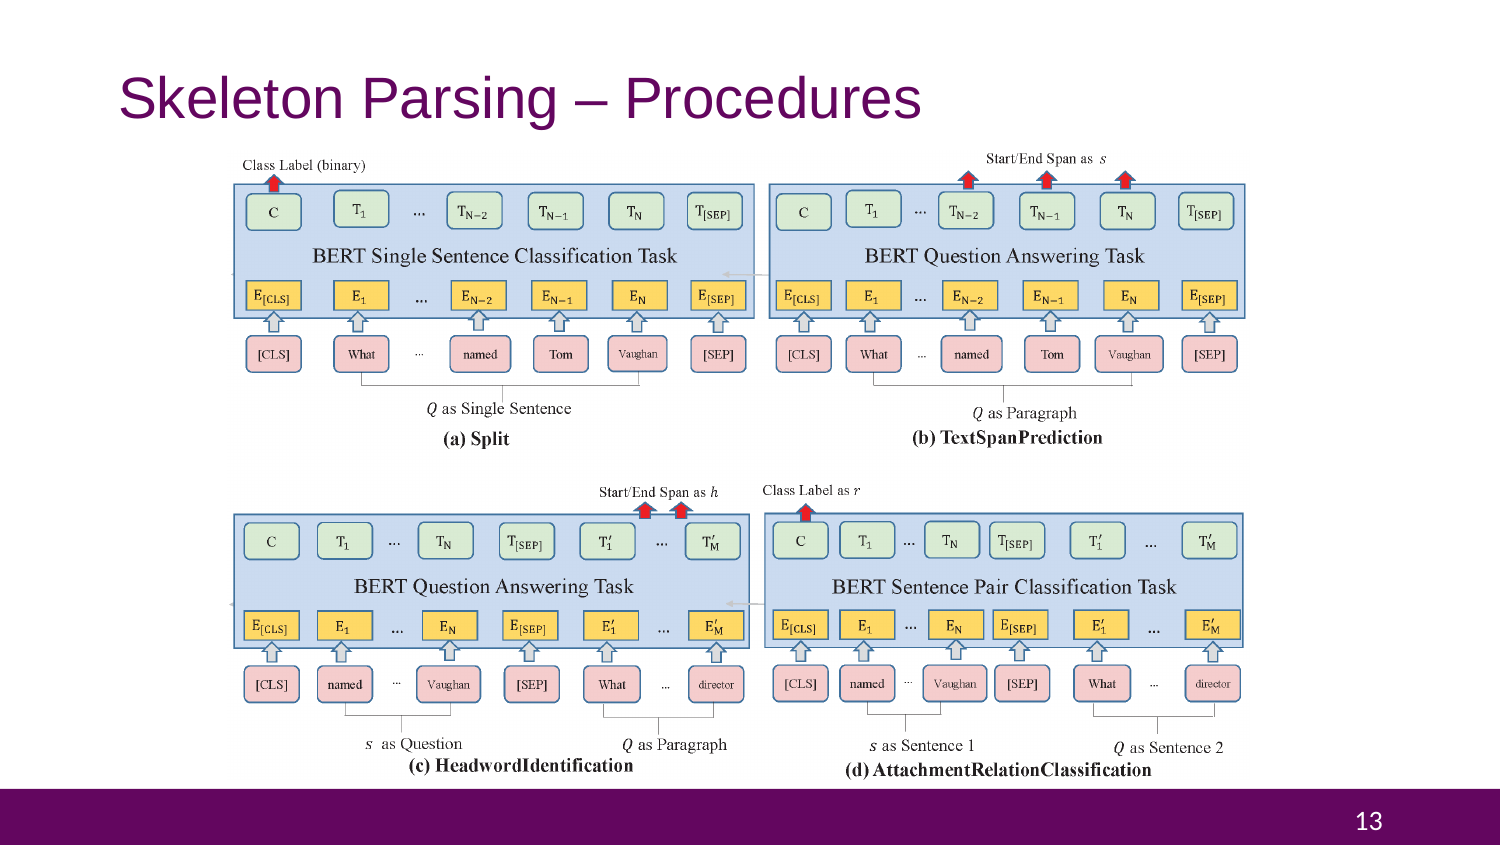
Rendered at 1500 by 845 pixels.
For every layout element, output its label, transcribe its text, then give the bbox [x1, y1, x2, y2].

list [227, 150, 1250, 780]
title Skeleton Parsing – Procedures [103, 59, 1397, 140]
